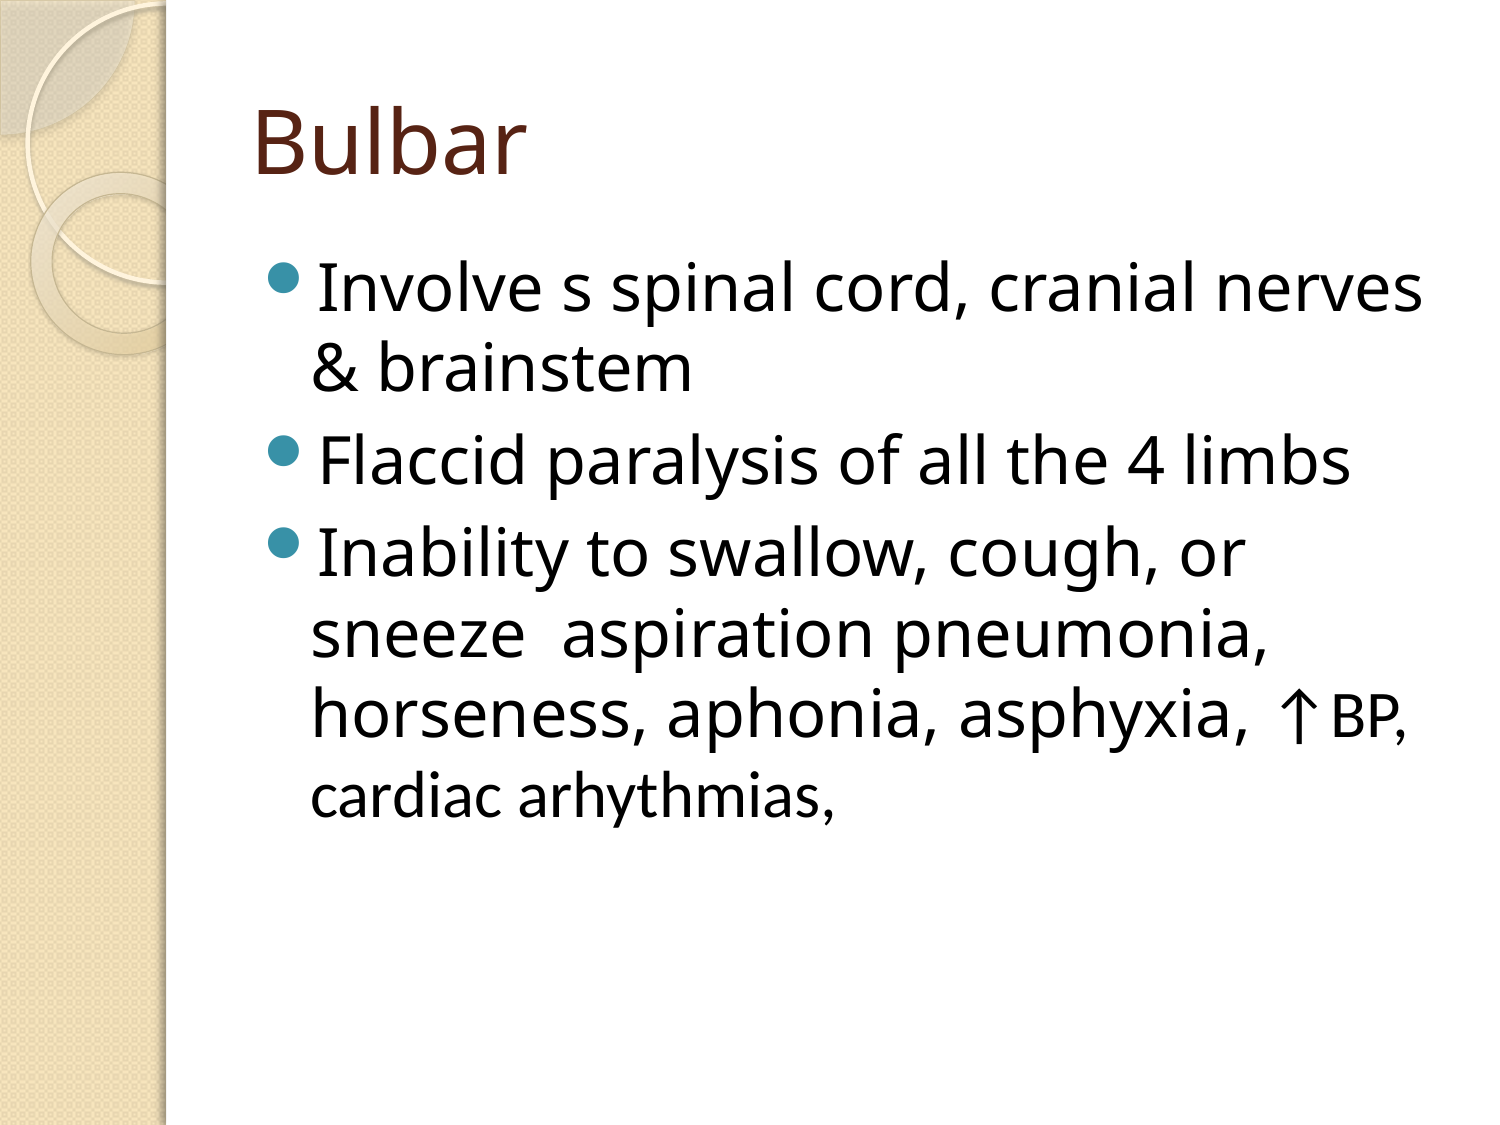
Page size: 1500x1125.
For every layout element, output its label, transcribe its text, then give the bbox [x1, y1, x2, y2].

list Involve s spinal cord, cranial nerves & brainstem Flaccid paralysis of all the 4 limbs Inability to swallow, cough, or sneeze aspiration pneumonia, horseness, aphonia, asphyxia, ↑BP, cardiac arhythmias, [235, 237, 1466, 1025]
title Bulbar [235, 45, 1466, 233]
